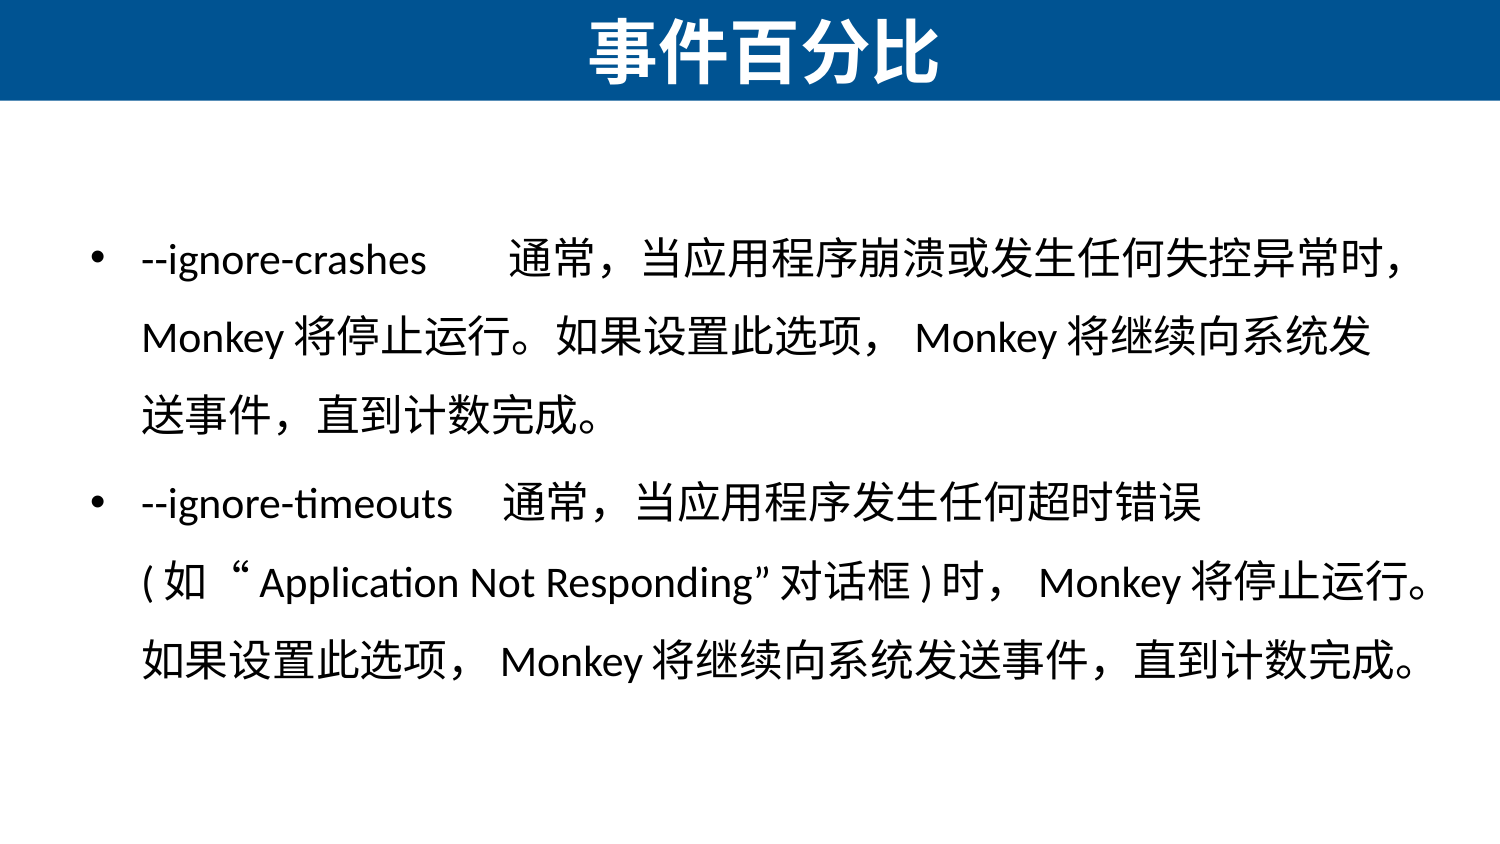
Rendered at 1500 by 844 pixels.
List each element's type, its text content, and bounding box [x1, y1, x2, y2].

list --ignore-crashes 通常，当应用程序崩溃或发生任何失控异常时，Monkey将停止运行。如果设置此选项，Monkey将继续向系统发送事件，直到计数完成。 --ignore-timeouts 通常，当应用程序发生任何超时错误(如“Application Not Responding”对话框)时，Monkey将停止运行。如果设置此选项，Monkey将继续向系统发送事件，直到计数完成。 [75, 196, 1425, 754]
title 事件百分比 [29, 0, 1500, 101]
